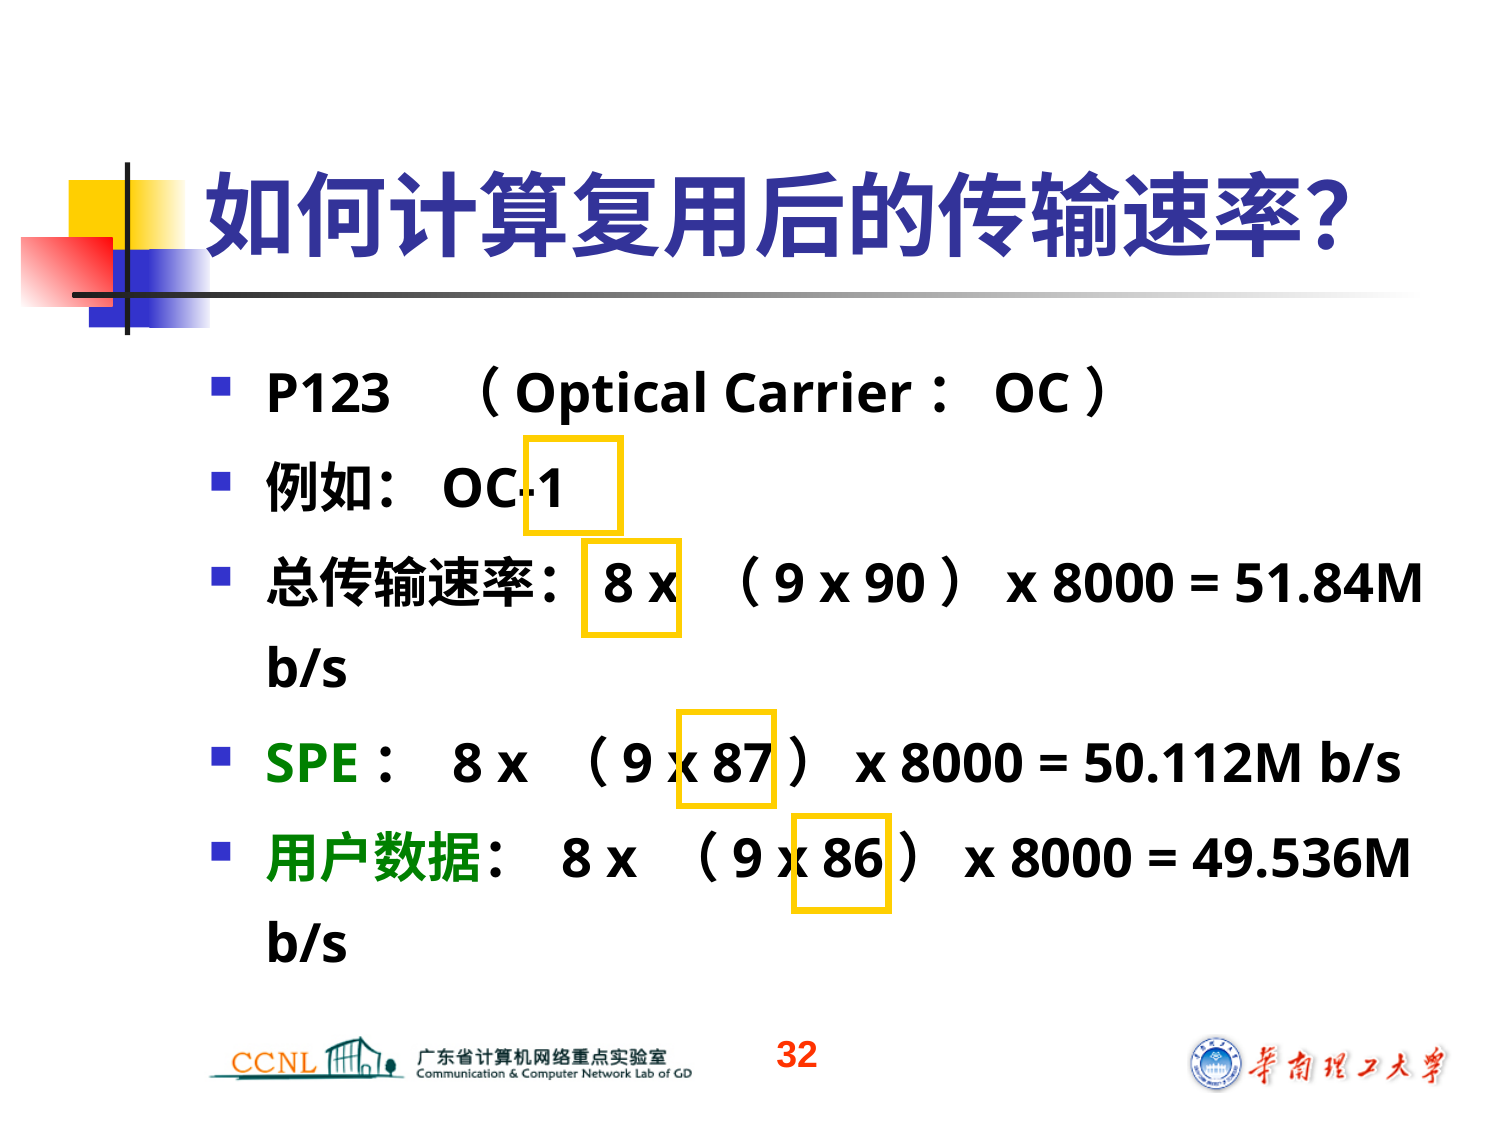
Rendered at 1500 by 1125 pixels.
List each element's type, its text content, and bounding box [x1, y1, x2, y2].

list P123 （Optical Carrier：OC） 例如：OC-1 总传输速率：8 x （9 x 90）x 8000 = 51.84M b/s SPE： 8 x （9 x 87）x 8000 = 50.112M b/s 用户数据： 8 x （9 x 86）x 8000 = 49.536M b/s [193, 330, 1470, 1007]
title 如何计算复用后的传输速率？ [188, 34, 1468, 276]
picture [1187, 1034, 1459, 1093]
picture [195, 1034, 703, 1086]
text_box [793, 816, 889, 911]
text_box [526, 438, 621, 533]
text_box [679, 711, 774, 807]
text_box [584, 540, 680, 636]
